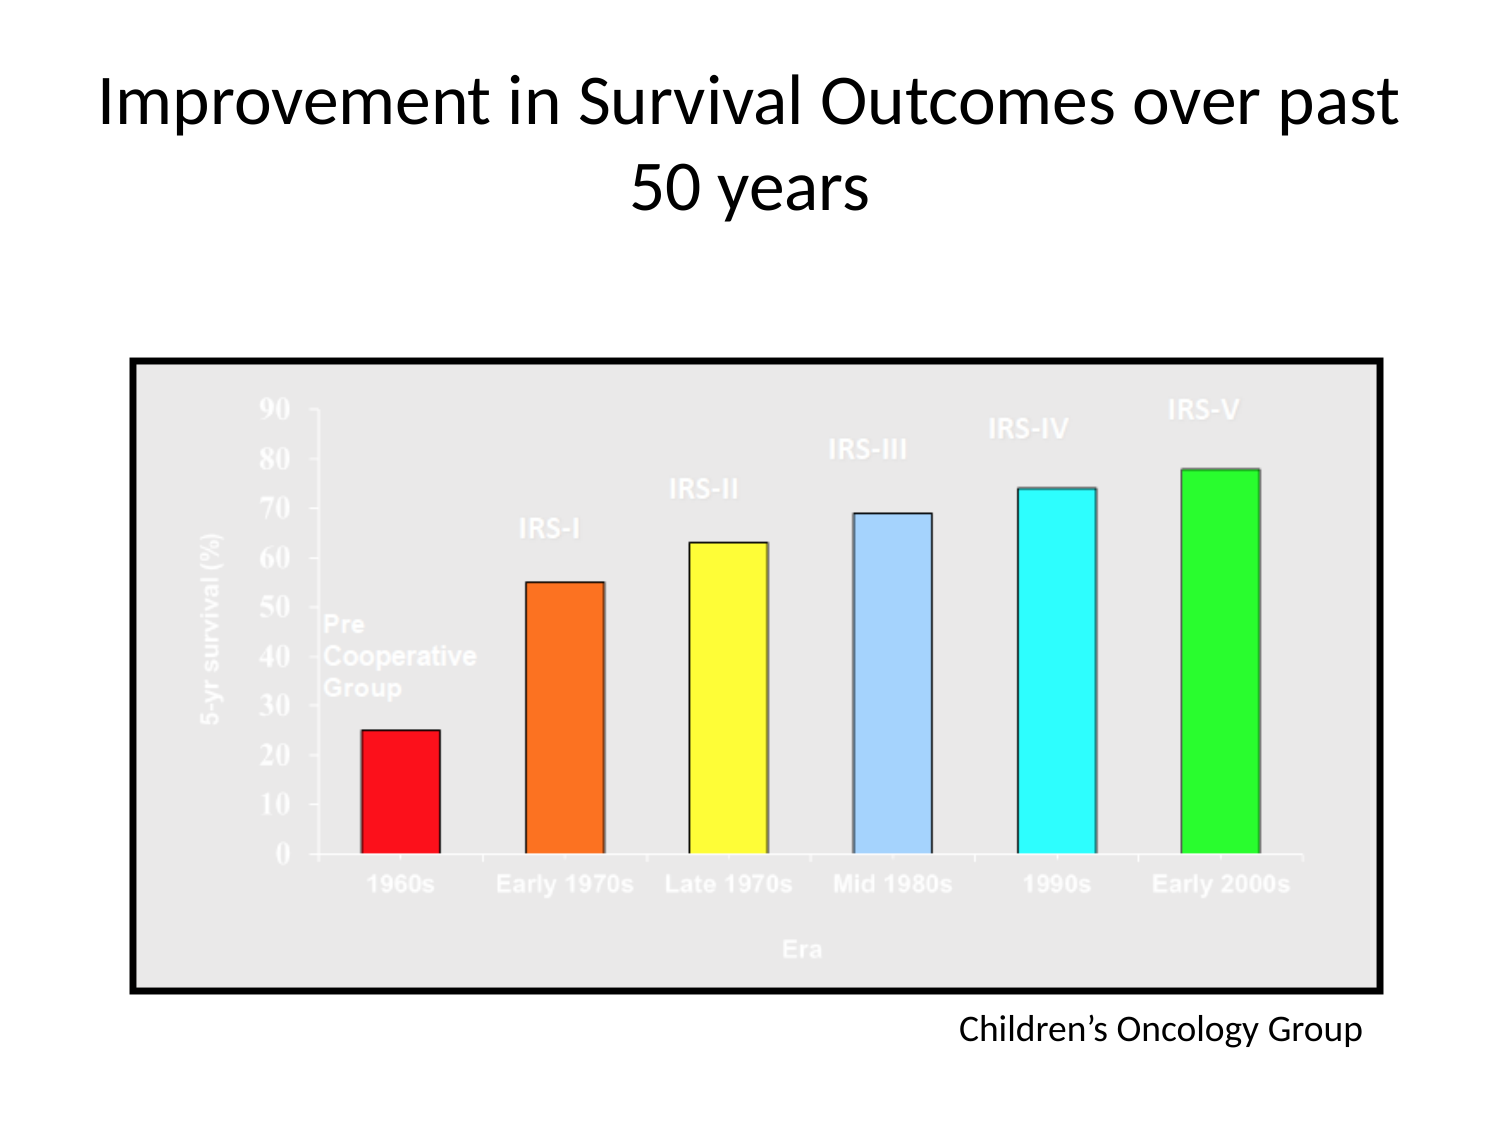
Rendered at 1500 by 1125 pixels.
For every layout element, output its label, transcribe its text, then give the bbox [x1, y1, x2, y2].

picture [123, 339, 1390, 1001]
text_box Children’s Oncology Group [944, 996, 1409, 1057]
title Improvement in Survival Outcomes over past 50 years [75, 45, 1425, 233]
